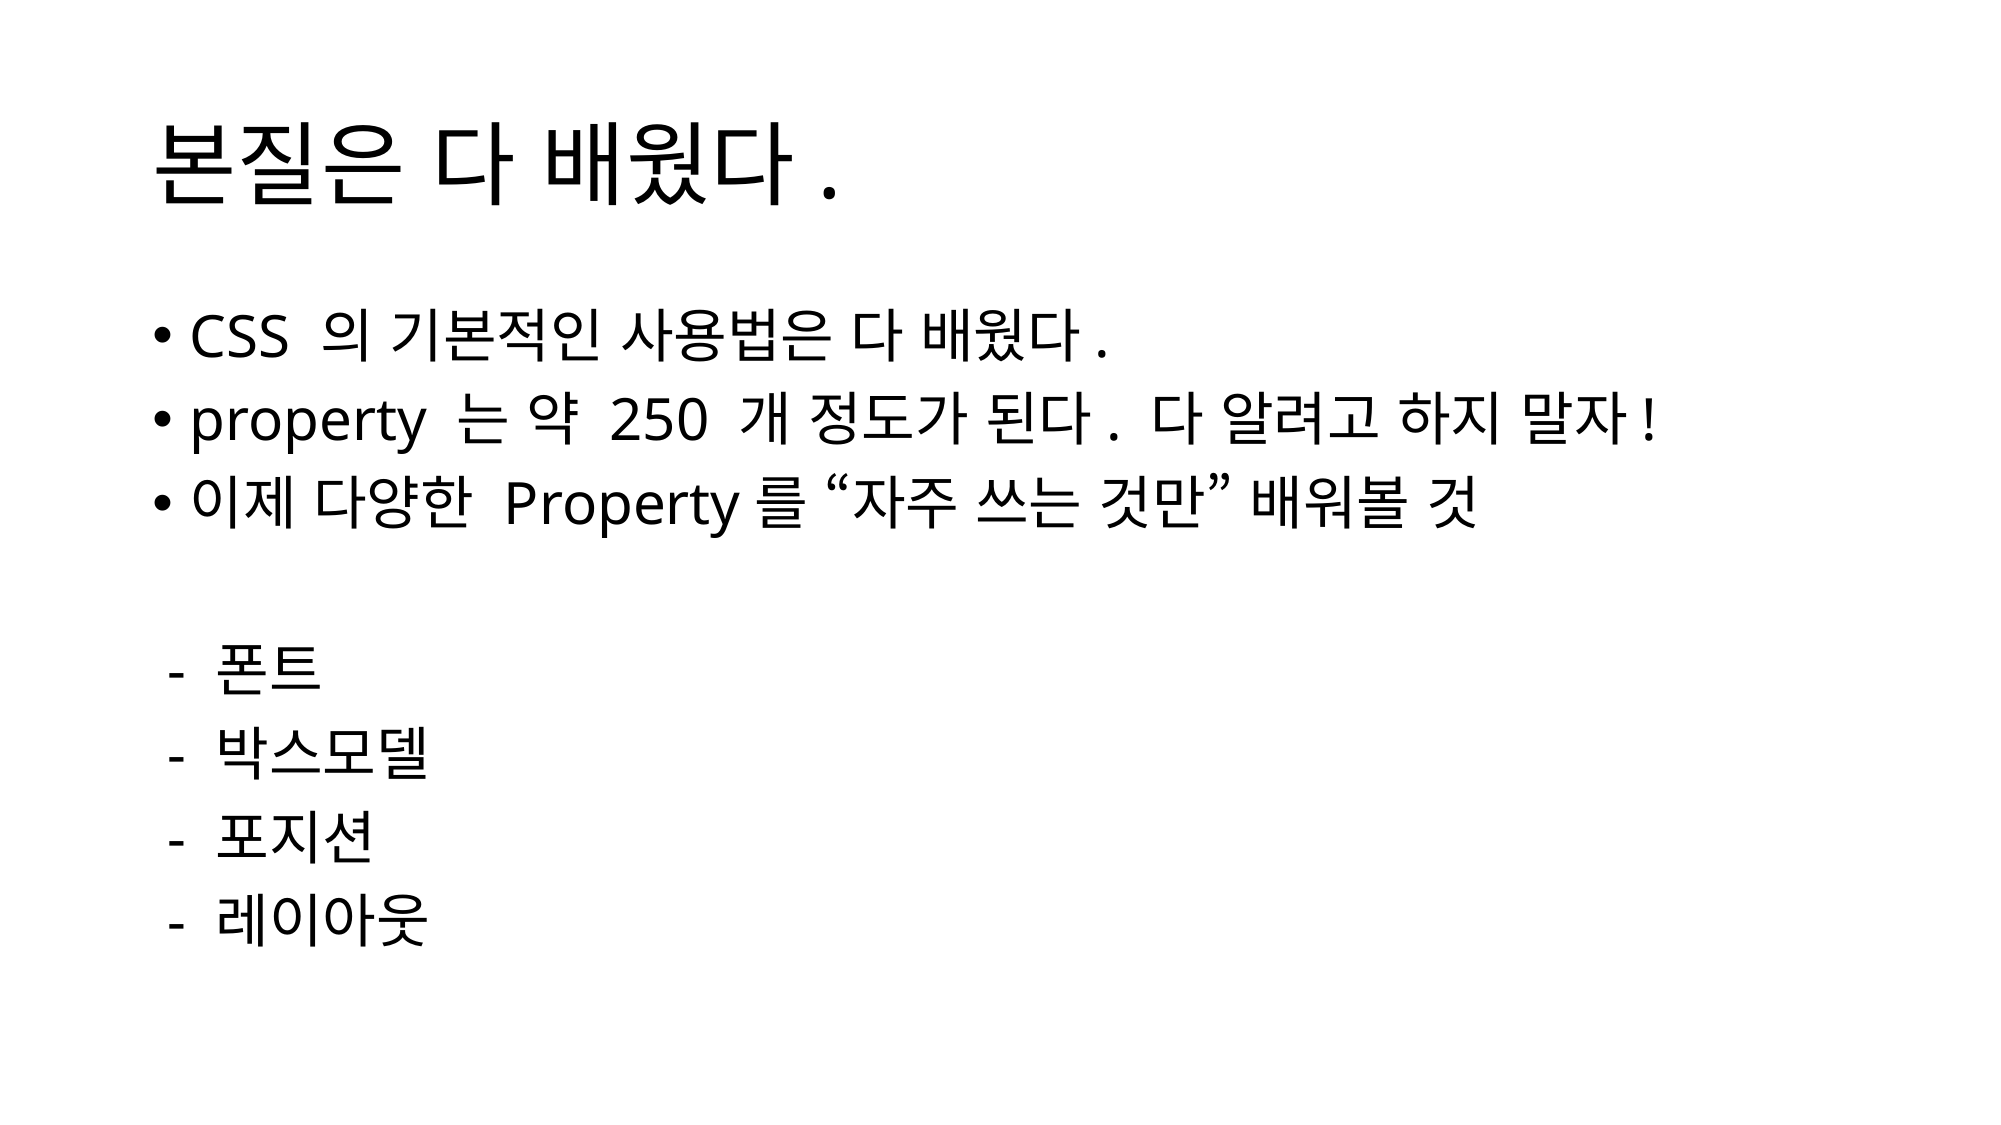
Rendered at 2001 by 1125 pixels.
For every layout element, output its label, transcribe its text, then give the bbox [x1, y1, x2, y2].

list CSS 의 기본적인 사용법은 다 배웠다. property 는 약 250 개 정도가 된다. 다 알려고 하지 말자! 이제 다양한 Property를 “자주 쓰는 것만” 배워볼 것 - 폰트 - 박스모델 - 포지션 - 레이아웃 [137, 299, 1863, 1014]
title 본질은 다 배웠다. [137, 59, 1863, 278]
